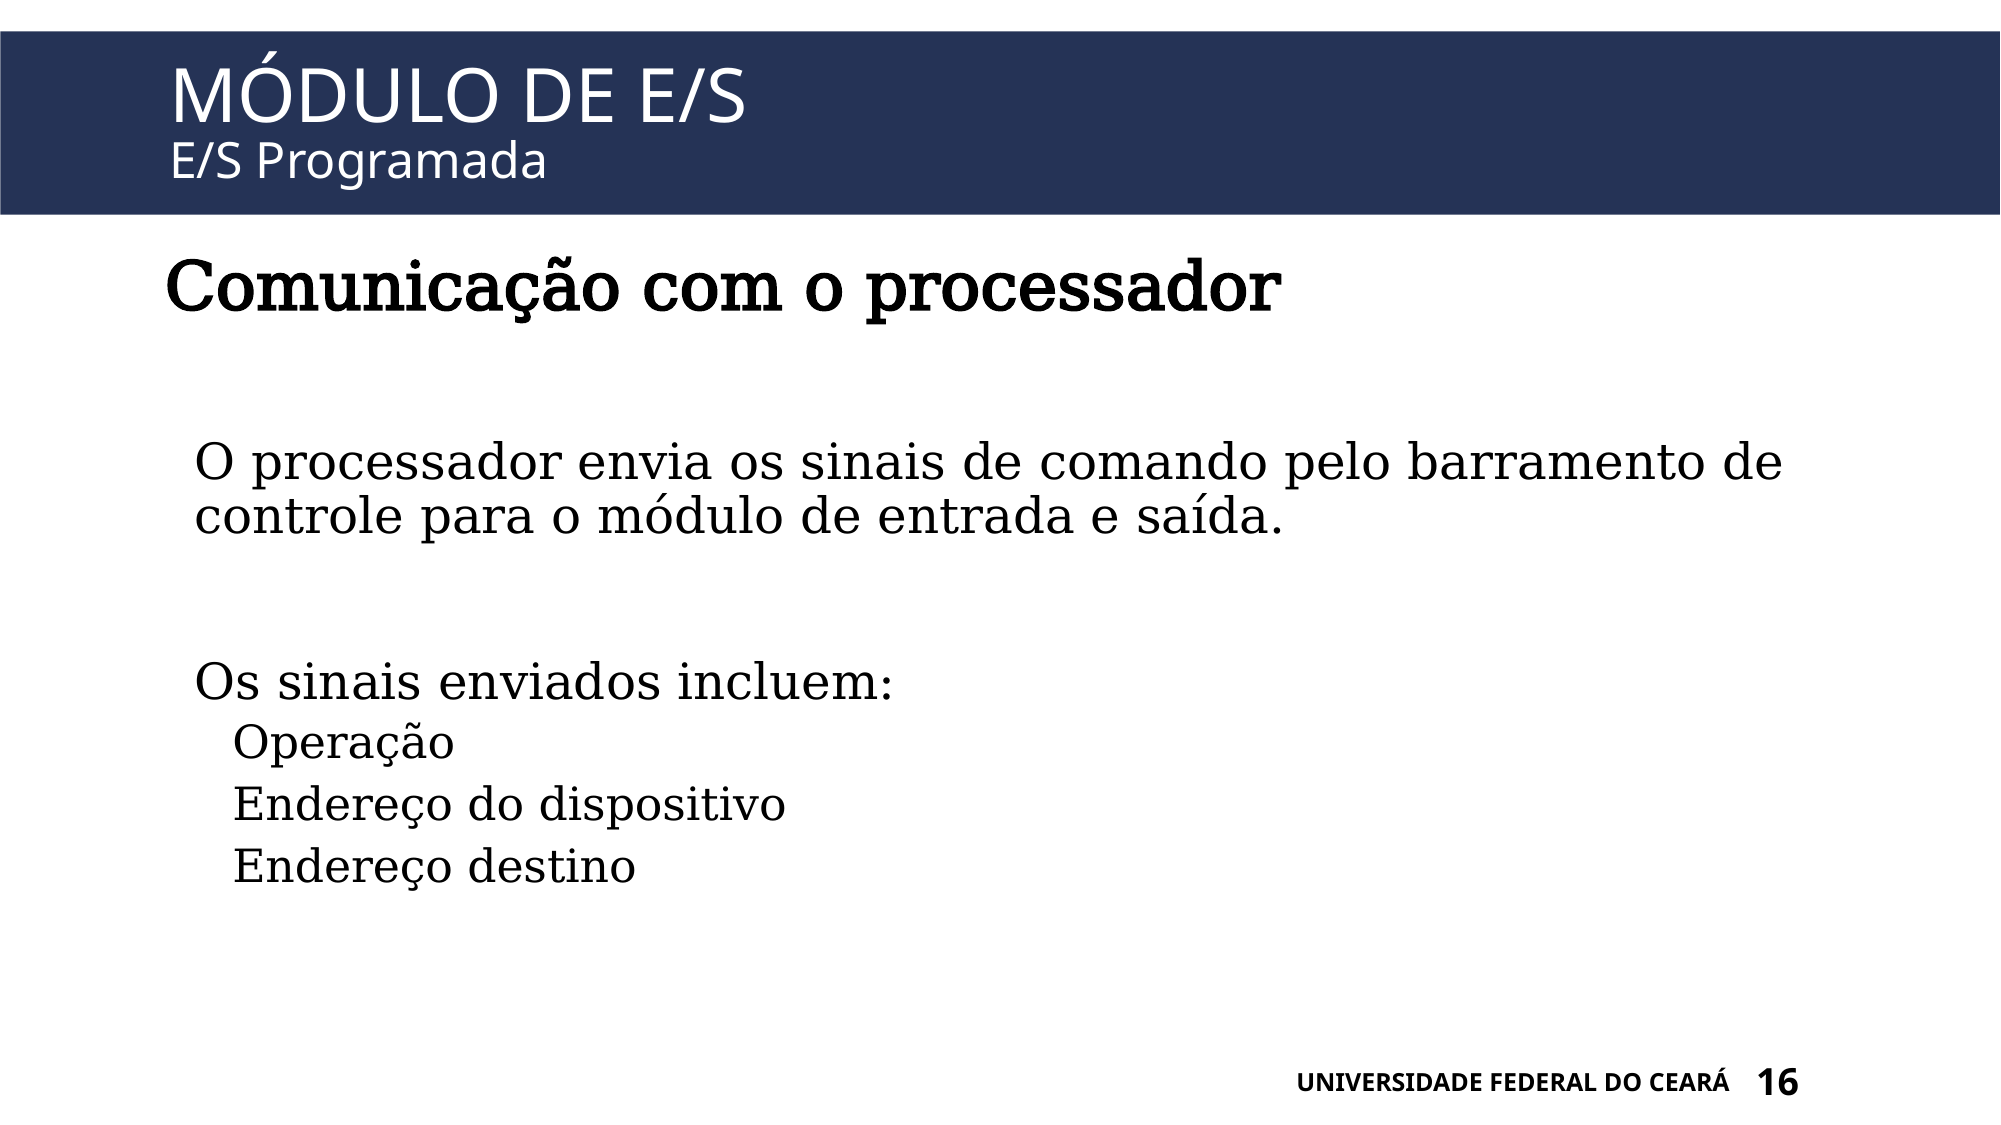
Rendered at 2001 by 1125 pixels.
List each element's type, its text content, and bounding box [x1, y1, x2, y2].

slide_number 16 [1748, 1053, 1904, 1114]
title Módulo de e/s E/S Programada [154, 37, 1855, 212]
list Comunicação com o processador O processador envia os sinais de comando pelo barramento de controle para o módulo de entrada e saída. Os sinais enviados incluem: Operação Endereço do dispositivo Endereço destino [149, 244, 1850, 1020]
footer UNIVERSIDADE FEDERAL DO CEARÁ [918, 1053, 1746, 1114]
